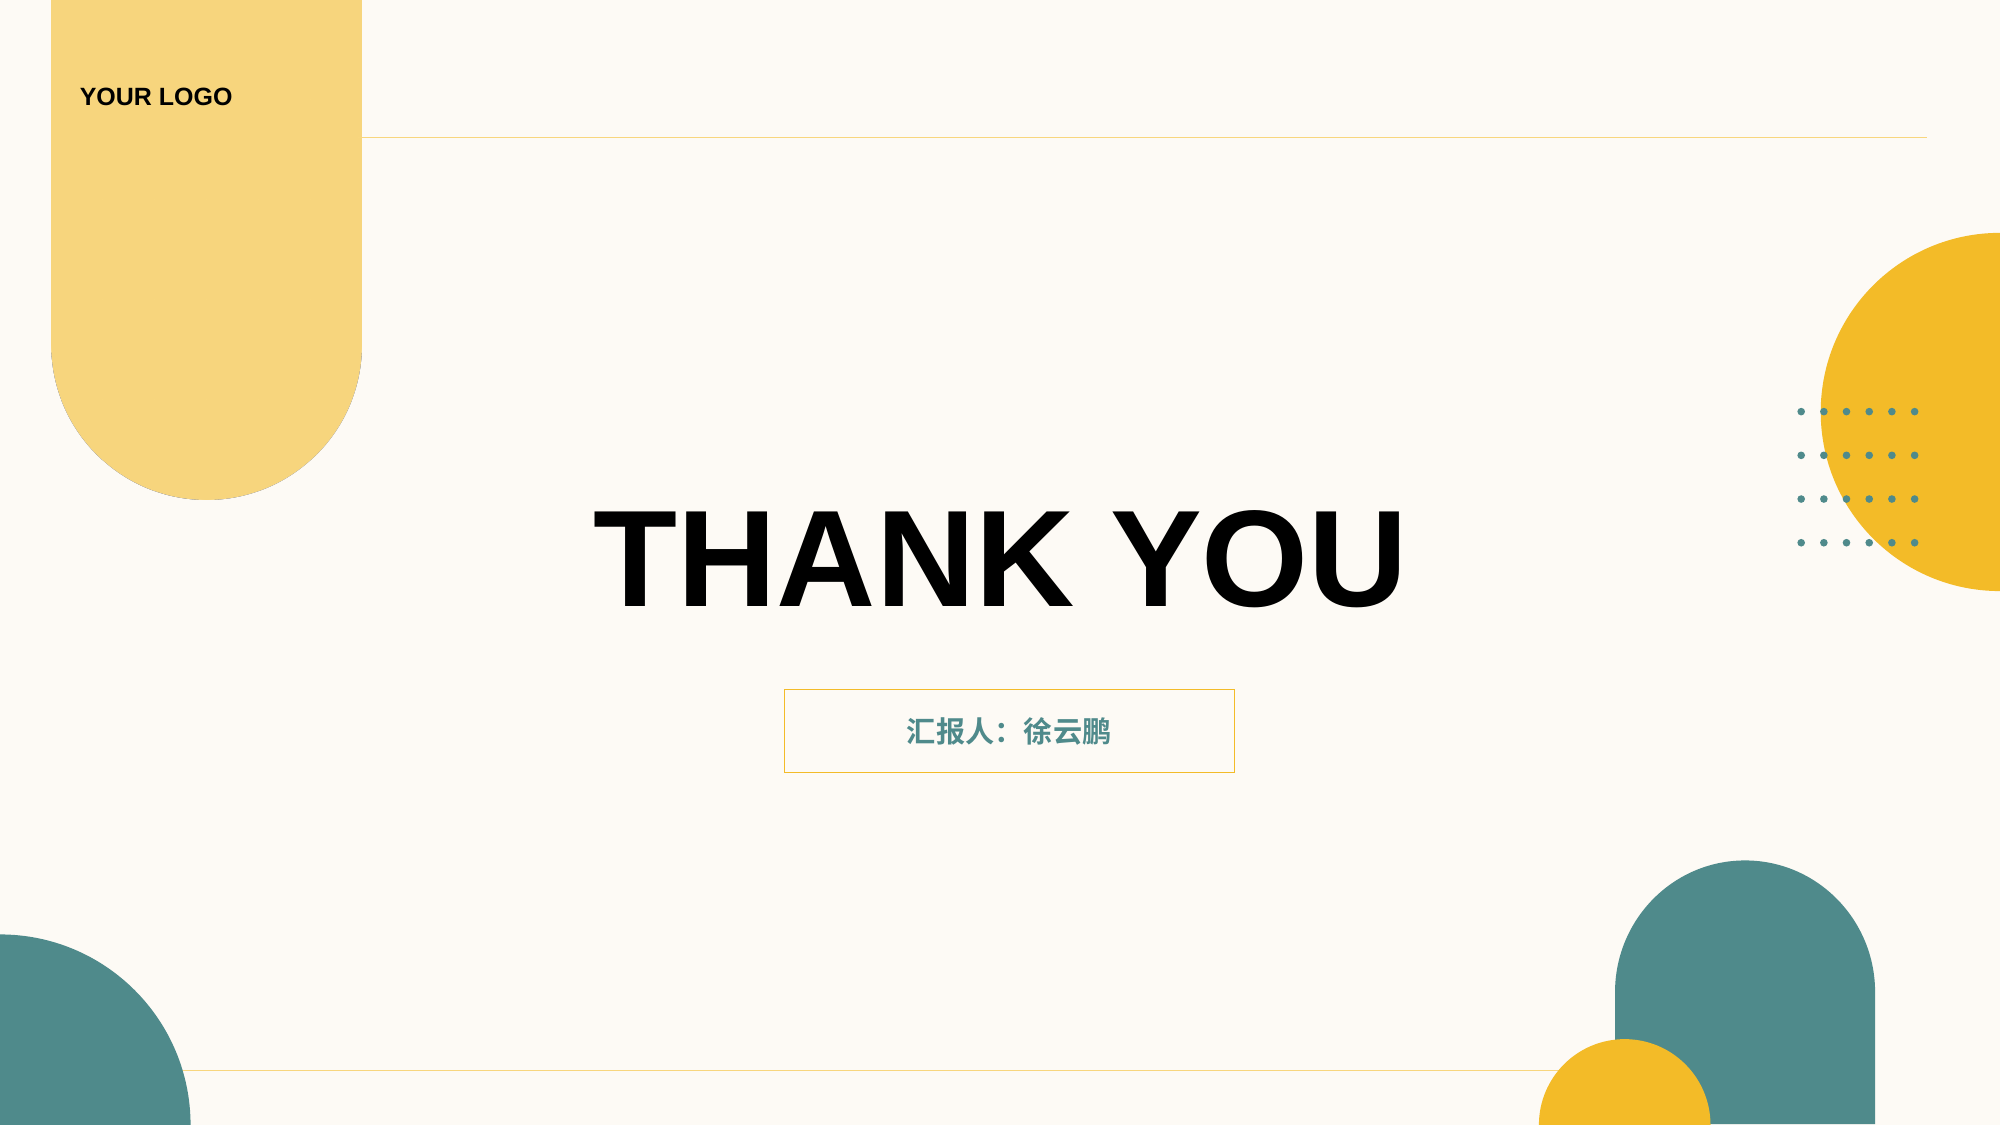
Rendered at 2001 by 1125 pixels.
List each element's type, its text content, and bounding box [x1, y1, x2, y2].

list 汇报人：徐云鹏 [784, 689, 1235, 773]
title THANK YOU [365, 180, 1638, 634]
picture [51, 0, 362, 500]
list YOUR LOGO [79, 54, 334, 137]
